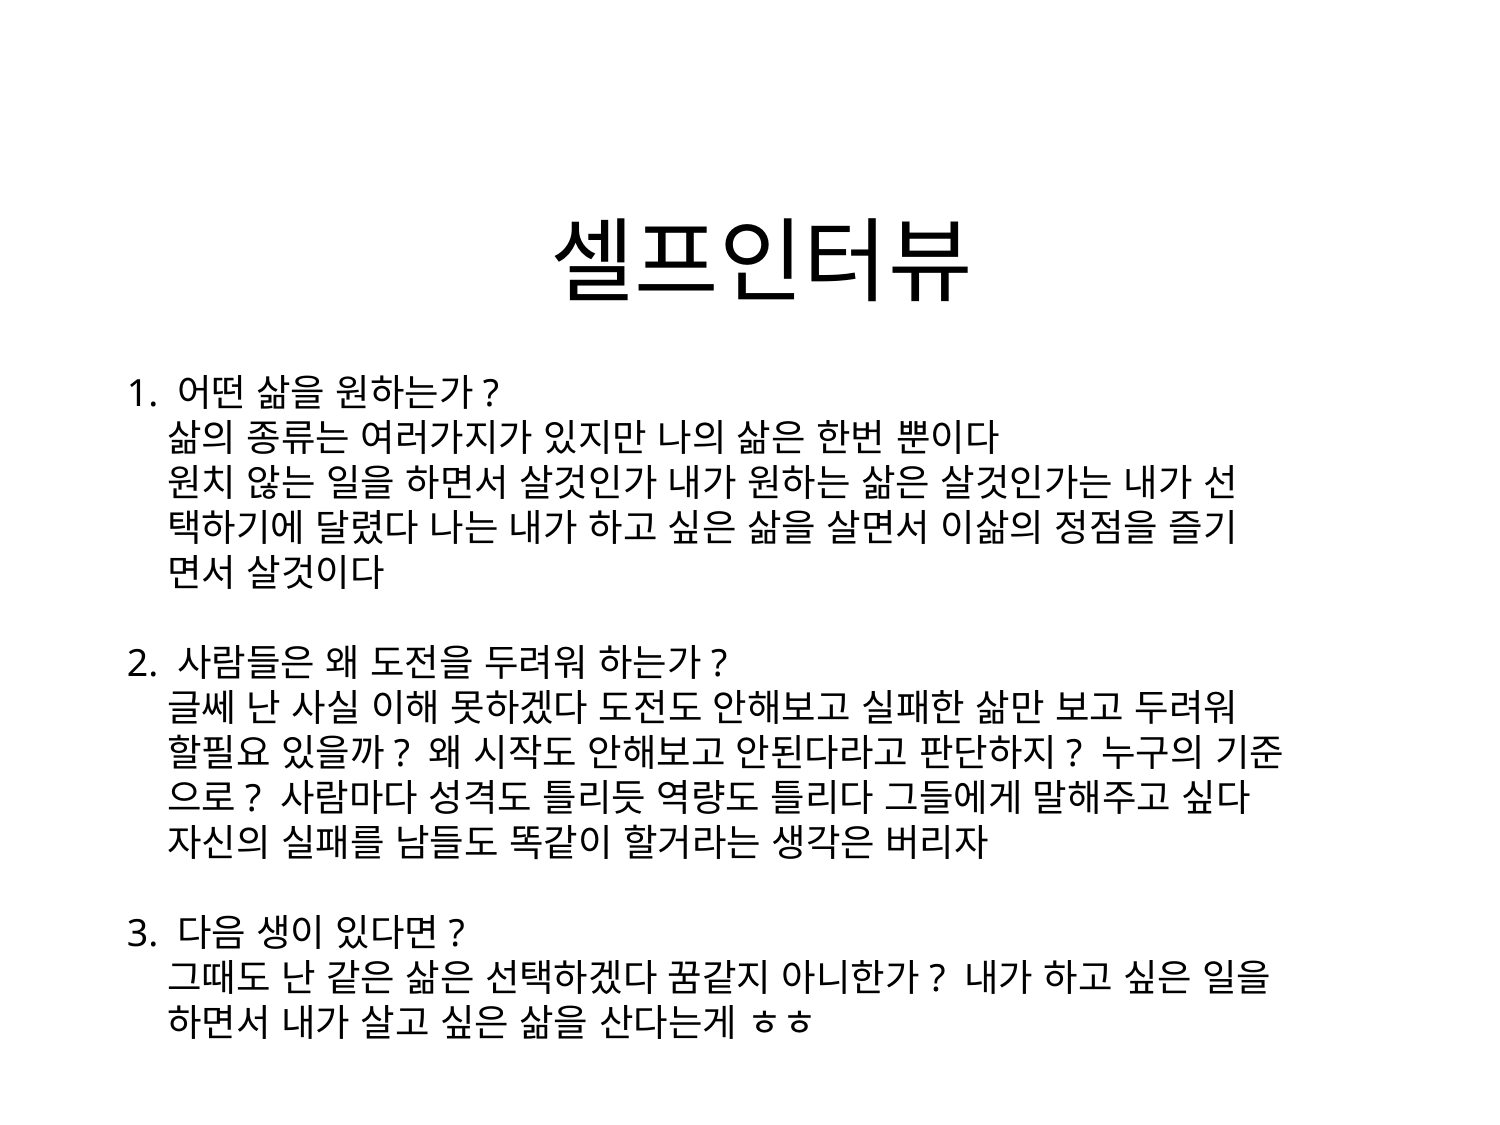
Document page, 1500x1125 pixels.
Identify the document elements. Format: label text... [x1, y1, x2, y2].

title 셀프인터뷰 [123, 137, 1399, 361]
text_box 1. 어떤 삶을 원하는가? 삶의 종류는 여러가지가 있지만 나의 삶은 한번 뿐이다 원치 않는 일을 하면서 살것인가 내가 원하는 삶은 살것인가는 내가 선 택하기에 달렸다 나는 내가 하고 싶은 삶을 살면서 이삶의 정점을 즐기 면서 살것이다 2. 사람들은 왜 도전을 두려워 하는가? 글쎄 난 사실 이해 못하겠다 도전도 안해보고 실패한 삶만 보고 두려워 할필요 있을까? 왜 시작도 안해보고 안된다라고 판단하지? 누구의 기준 으로? 사람마다 성격도 틀리듯 역량도 틀리다 그들에게 말해주고 싶다 자신의 실패를 남들도 똑같이 할거라는 생각은 버리자 3. 다음 생이 있다면? 그때도 난 같은 삶은 선택하겠다 꿈같지 아니한가? 내가 하고 싶은 일을 하면서 내가 살고 싶은 삶을 산다는게 ㅎㅎ [112, 361, 1412, 1052]
